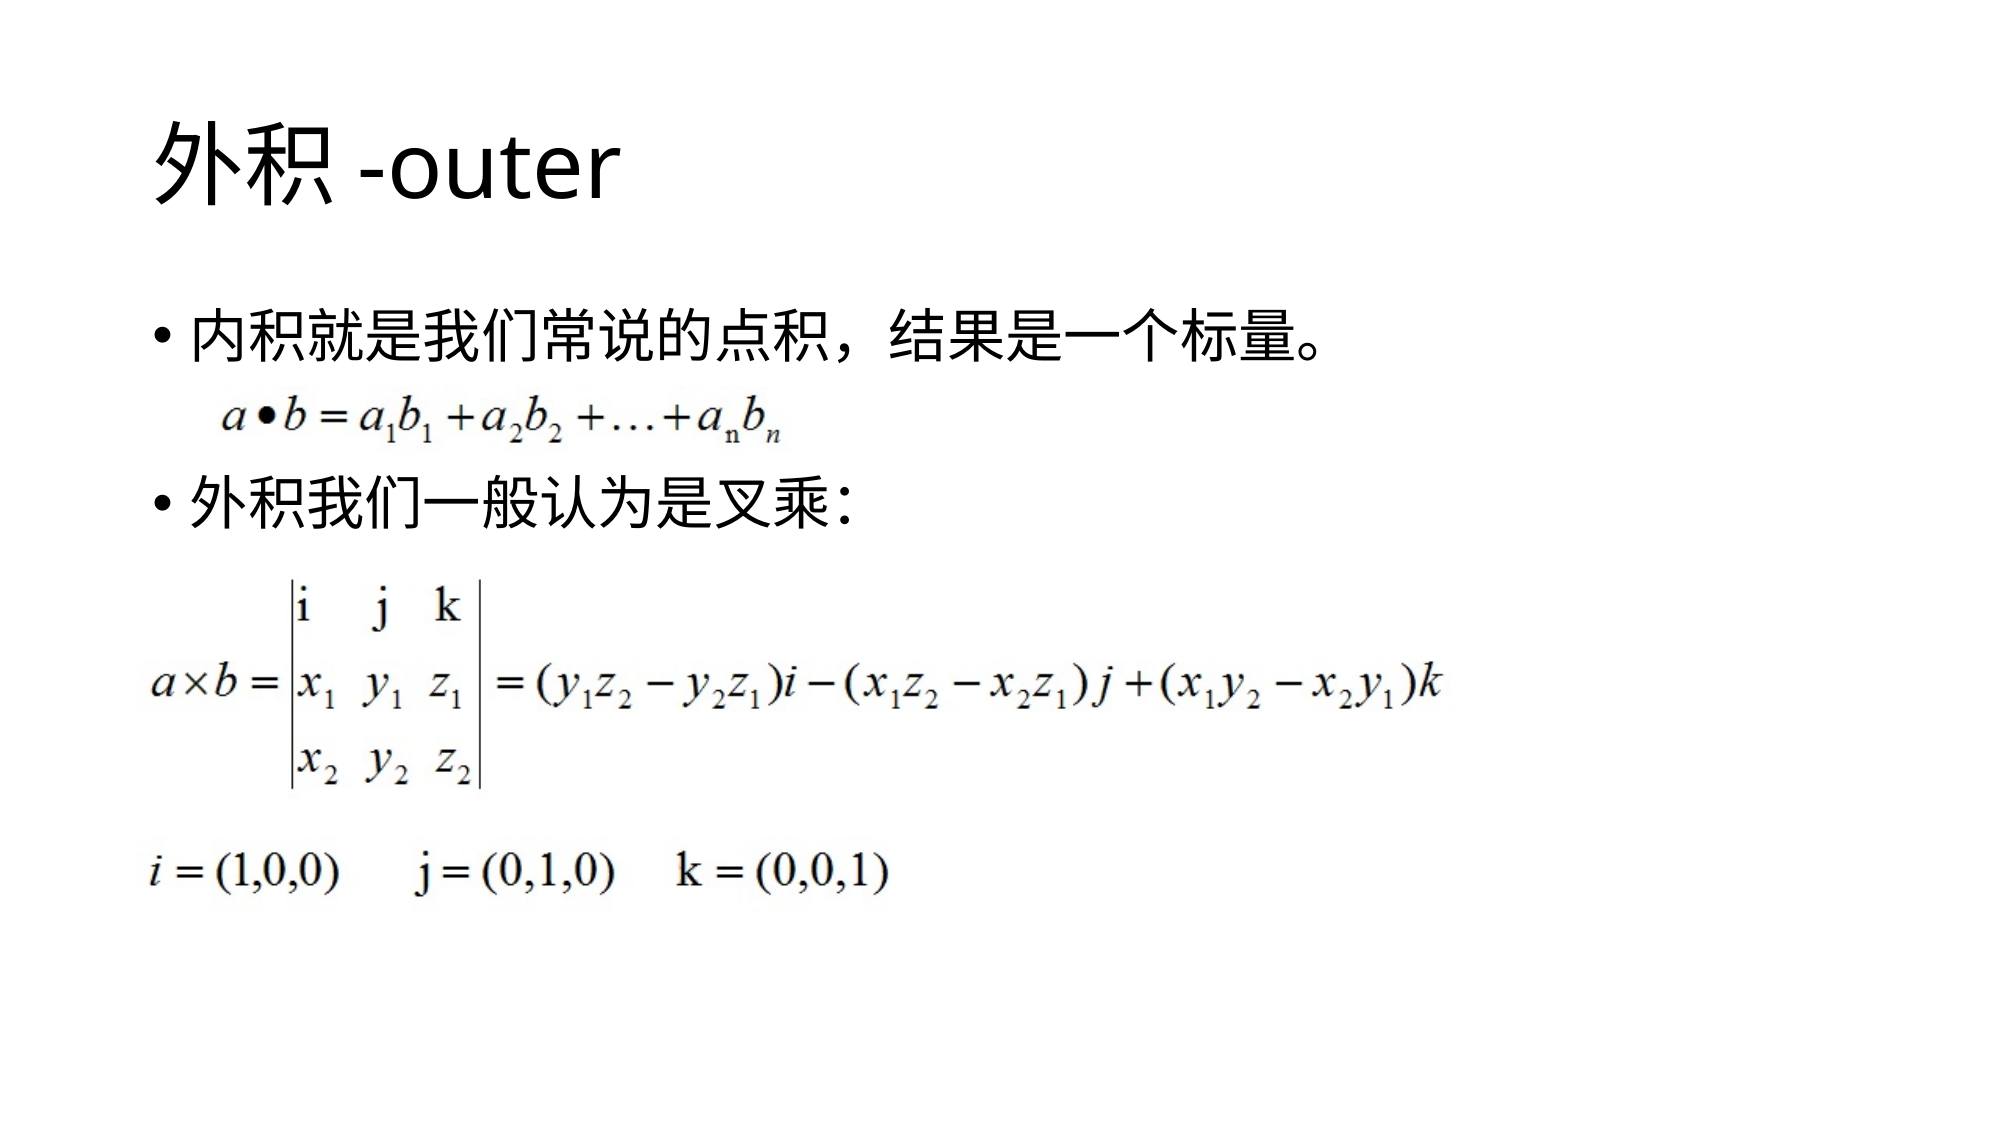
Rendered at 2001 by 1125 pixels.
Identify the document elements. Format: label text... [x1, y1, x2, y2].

picture [217, 386, 793, 454]
picture [137, 561, 1466, 816]
picture [137, 837, 907, 914]
list 内积就是我们常说的点积，结果是一个标量。 外积我们一般认为是叉乘： [137, 299, 1863, 1014]
title 外积-outer [137, 59, 1863, 278]
